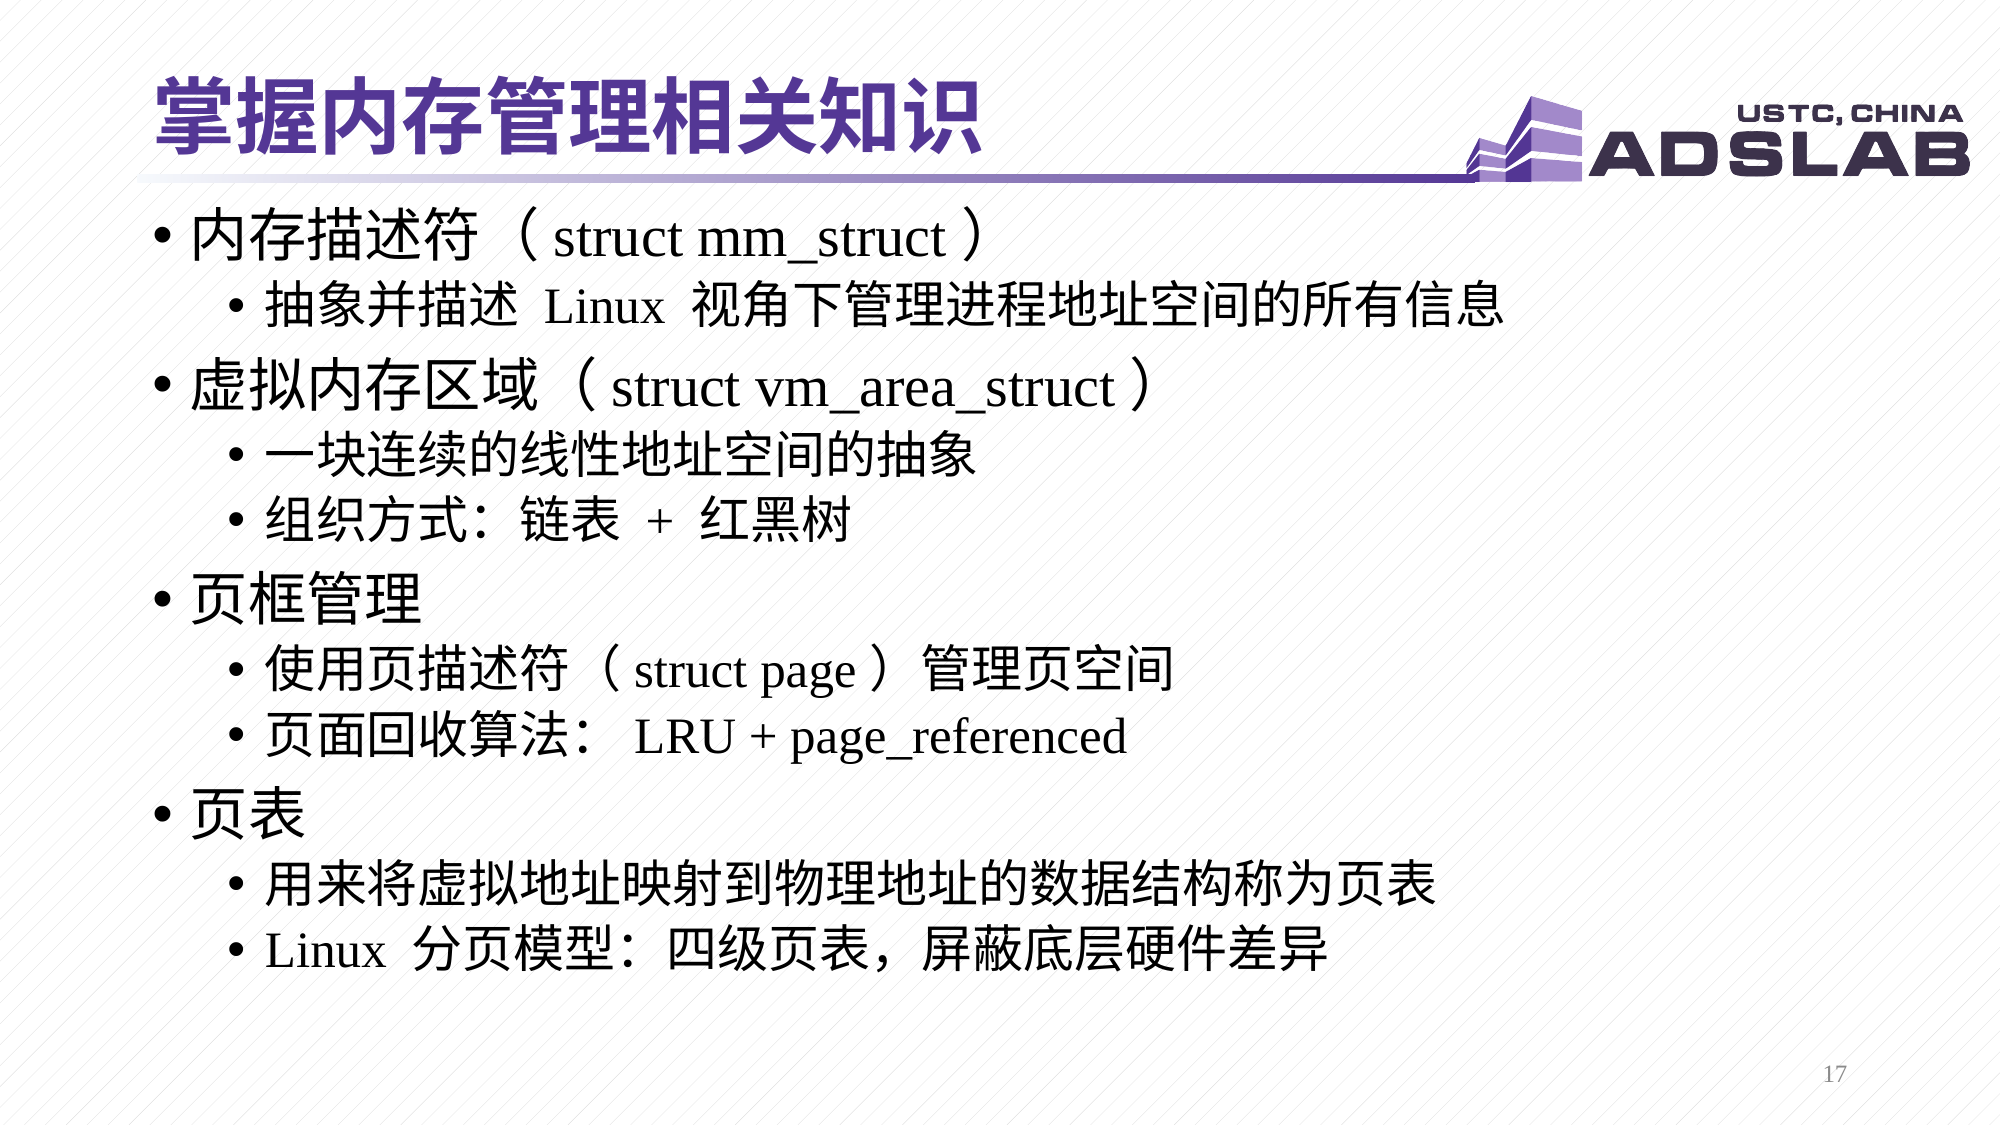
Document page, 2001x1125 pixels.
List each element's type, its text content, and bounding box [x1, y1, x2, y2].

title 掌握内存管理相关知识 [137, 63, 1863, 177]
list 内存描述符（struct mm_struct） 抽象并描述 Linux 视角下管理进程地址空间的所有信息 虚拟内存区域（struct vm_area_struct） 一块连续的线性地址空间的抽象 组织方式：链表 + 红黑树 页框管理 使用页描述符（struct page）管理页空间 页面回收算法：LRU + page_referenced 页表 用来将虚拟地址映射到物理地址的数据结构称为页表 Linux 分页模型：四级页表，屏蔽底层硬件差异 [137, 199, 1863, 1014]
picture [1470, 93, 1976, 183]
